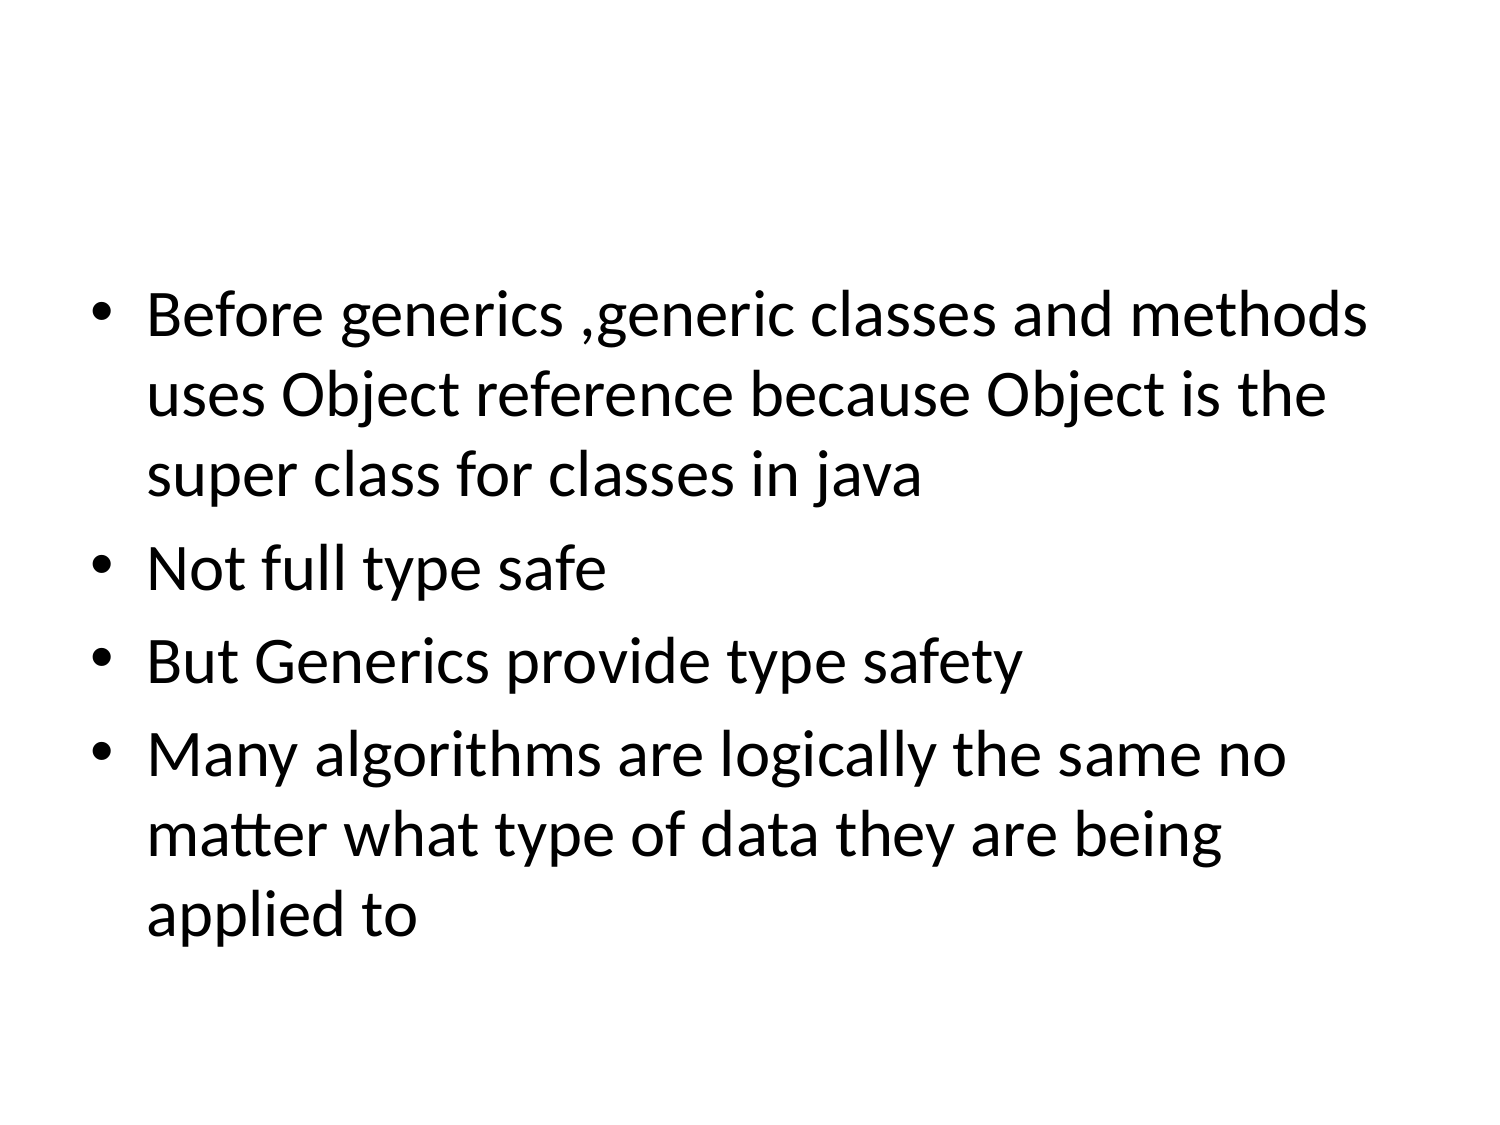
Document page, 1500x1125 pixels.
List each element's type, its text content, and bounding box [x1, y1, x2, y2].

list Before generics ,generic classes and methods uses Object reference because Object is the super class for classes in java Not full type safe But Generics provide type safety Many algorithms are logically the same no matter what type of data they are being applied to [75, 262, 1425, 1005]
